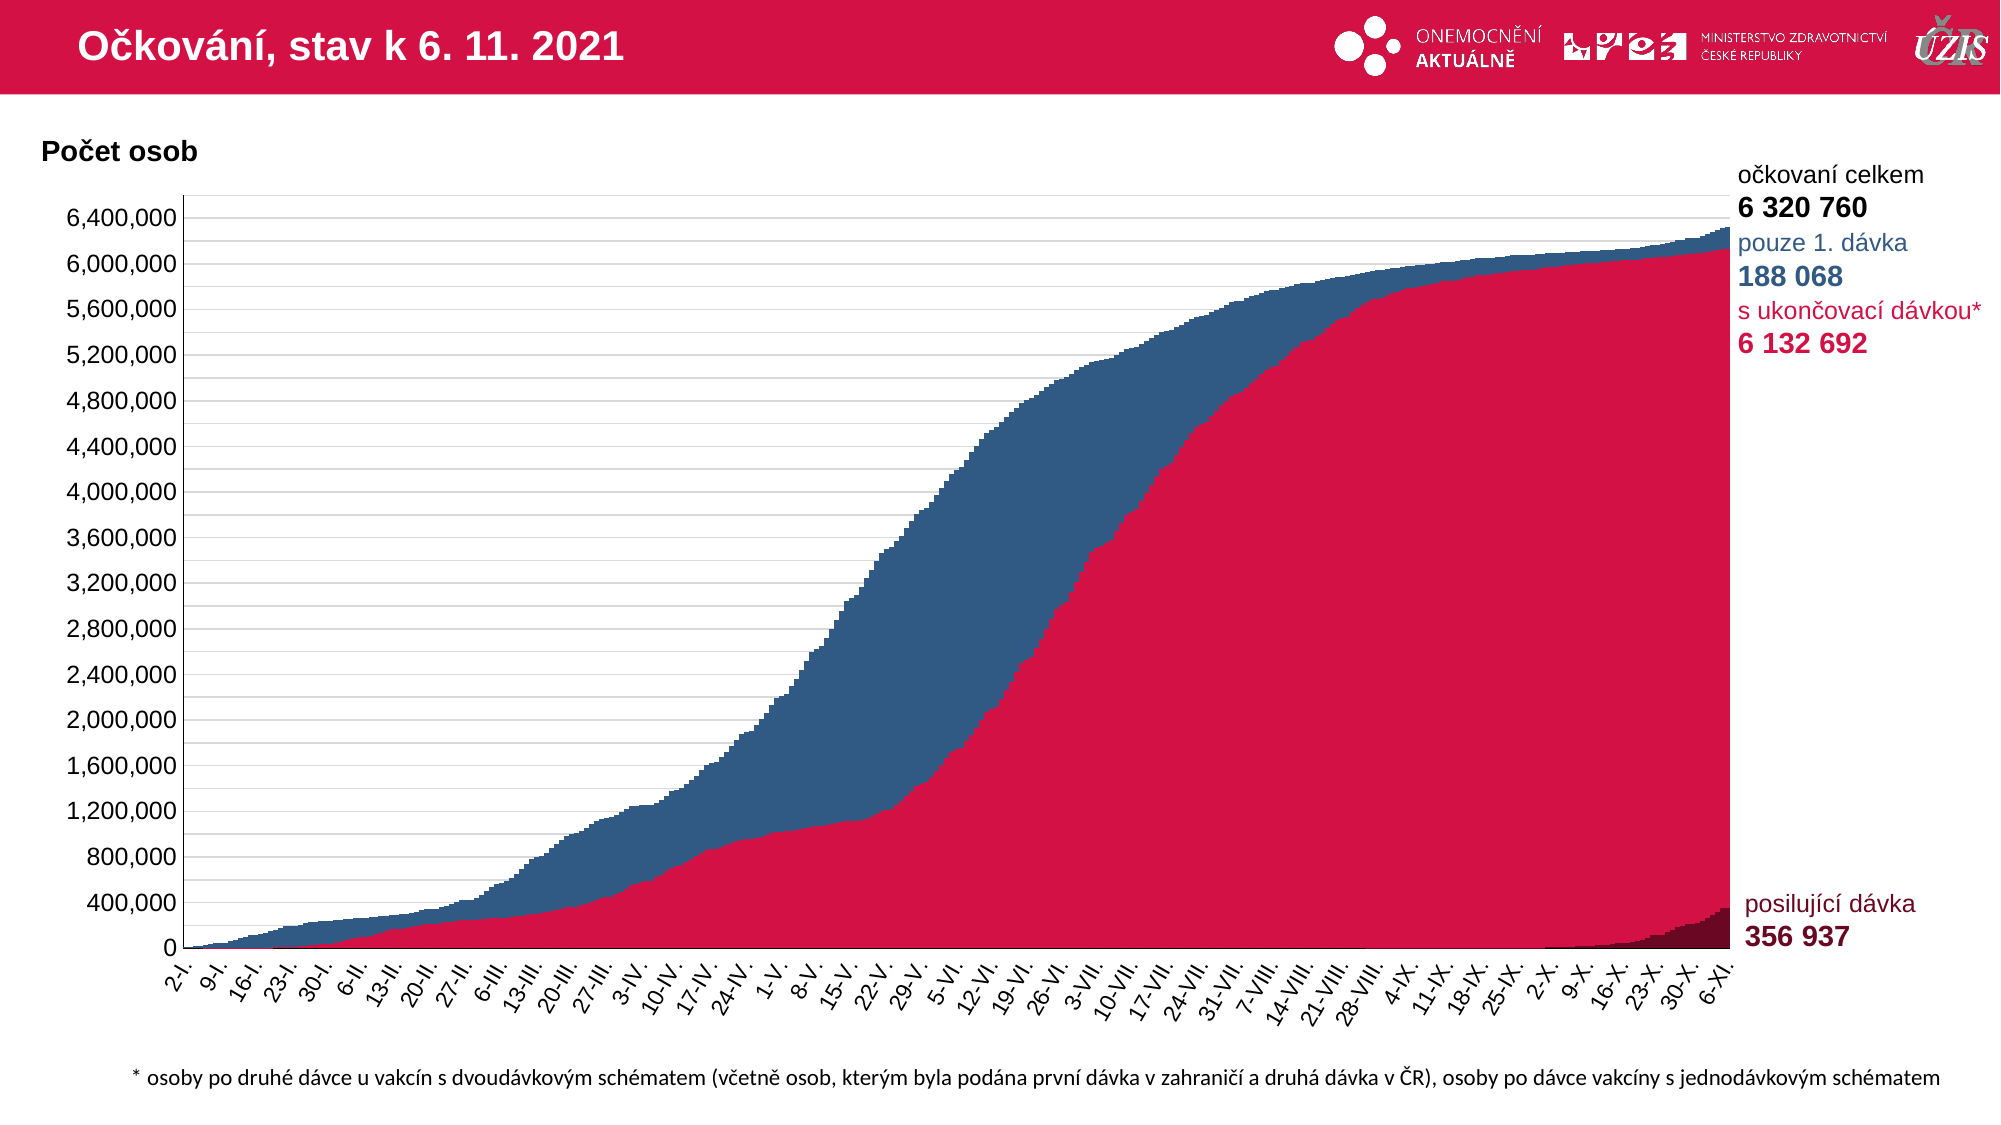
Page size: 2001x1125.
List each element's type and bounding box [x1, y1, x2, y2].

title [62, 0, 948, 95]
chart [17, 176, 1807, 1059]
picture [1915, 15, 1989, 66]
text_box [115, 1055, 1983, 1098]
text_box [1807, 879, 1932, 960]
picture [1563, 31, 1888, 60]
text_box [26, 124, 252, 175]
text_box [1807, 226, 1951, 292]
picture [1334, 16, 1542, 76]
text_box [1807, 294, 1996, 360]
text_box [1737, 158, 1951, 224]
